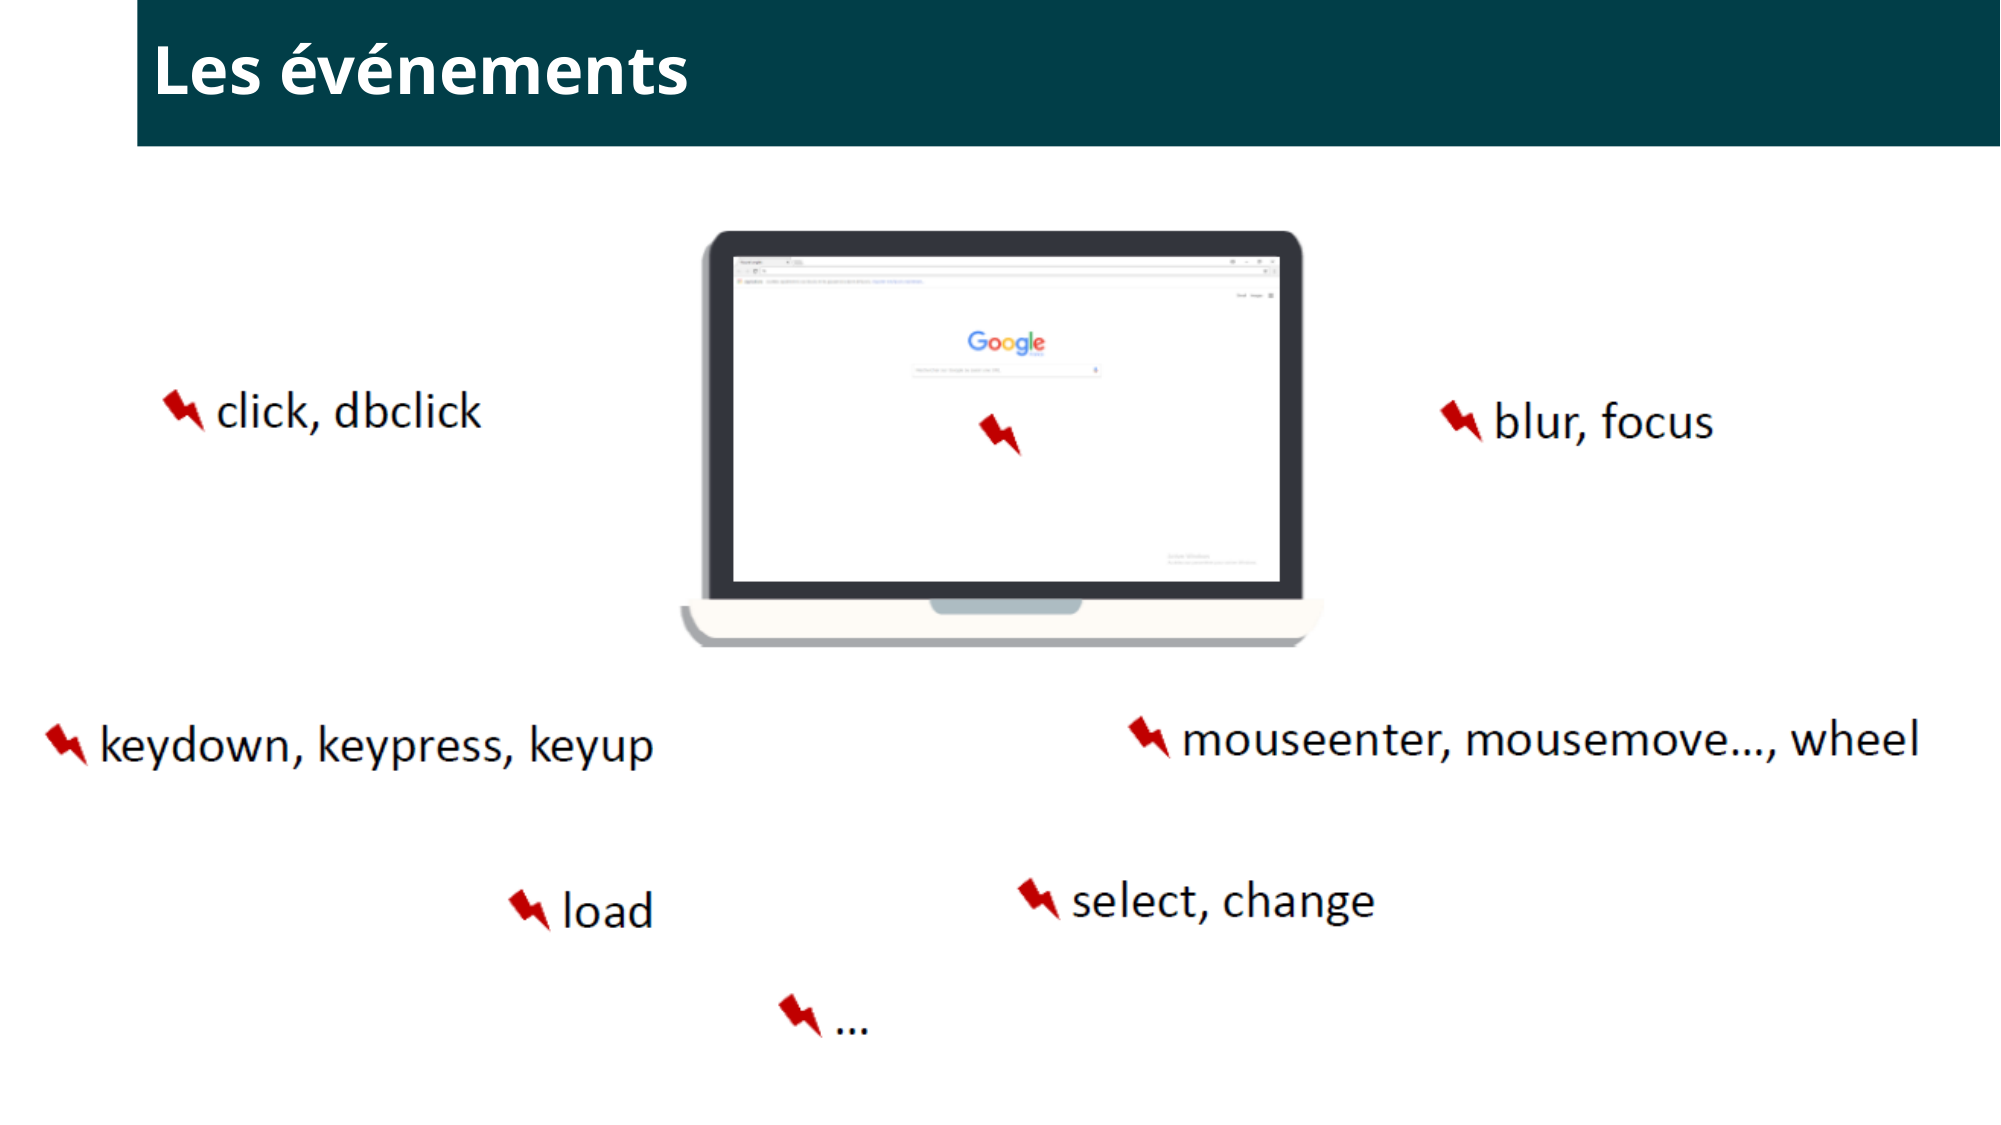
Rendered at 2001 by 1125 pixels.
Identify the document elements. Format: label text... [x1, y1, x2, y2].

title Les événements [137, 0, 1863, 147]
picture [0, 219, 2000, 1057]
